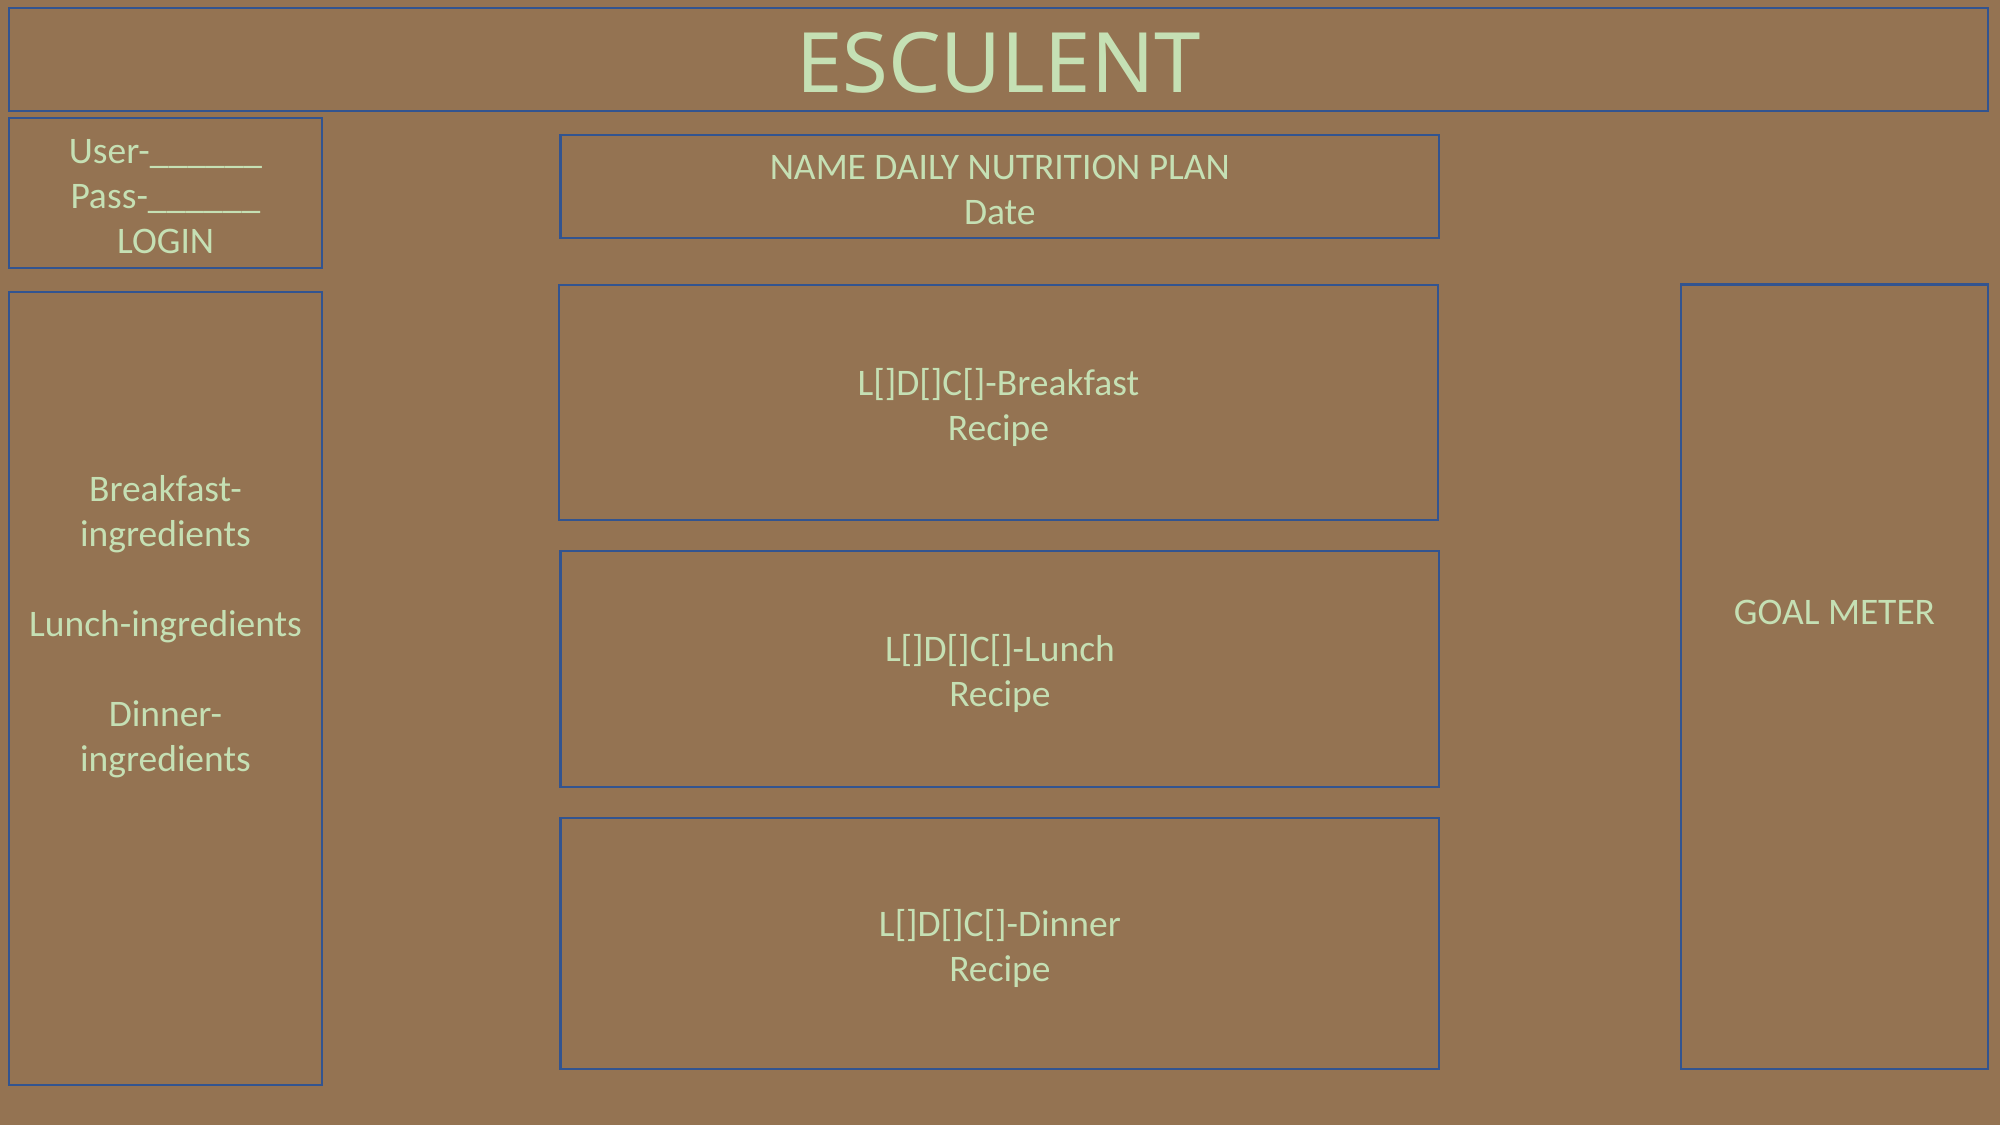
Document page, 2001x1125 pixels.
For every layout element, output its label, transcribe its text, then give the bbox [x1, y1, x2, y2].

text_box L[]D[]C[]-Dinner Recipe [559, 817, 1440, 1070]
text_box L[]D[]C[]-Breakfast Recipe [558, 284, 1439, 521]
text_box L[]D[]C[]-Lunch Recipe [559, 550, 1440, 788]
text_box GOAL METER [1680, 283, 1989, 1070]
text_box ESCULENT [8, 7, 1989, 112]
text_box Breakfast-ingredients Lunch-ingredients Dinner-ingredients [8, 291, 323, 1086]
text_box NAME DAILY NUTRITION PLAN Date [559, 134, 1440, 239]
text_box User-______ Pass-______ LOGIN [8, 117, 323, 269]
